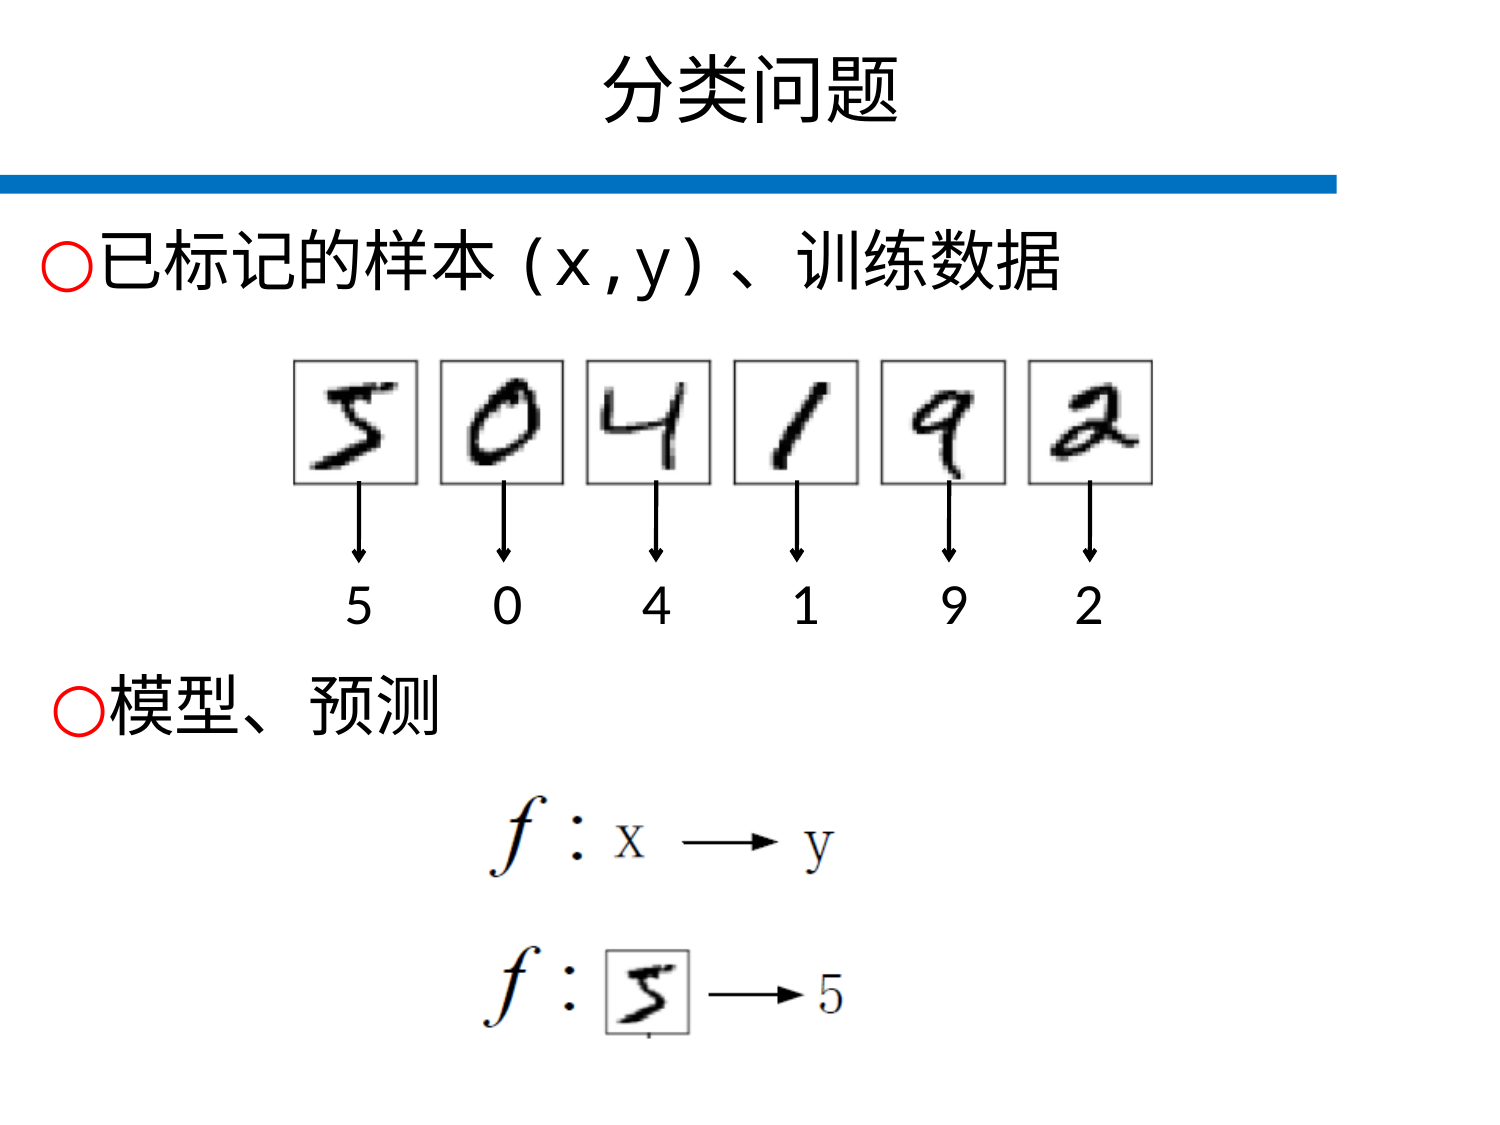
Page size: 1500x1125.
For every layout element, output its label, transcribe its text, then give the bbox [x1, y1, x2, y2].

list 已标记的样本(x,y)、训练数据 [23, 210, 1336, 329]
picture [481, 784, 856, 1045]
text_box 模型、预测 [35, 656, 1465, 774]
text_box 5 0 4 1 9 2 [316, 558, 1161, 644]
title 分类问题 [75, 0, 1425, 175]
picture [280, 351, 1165, 498]
